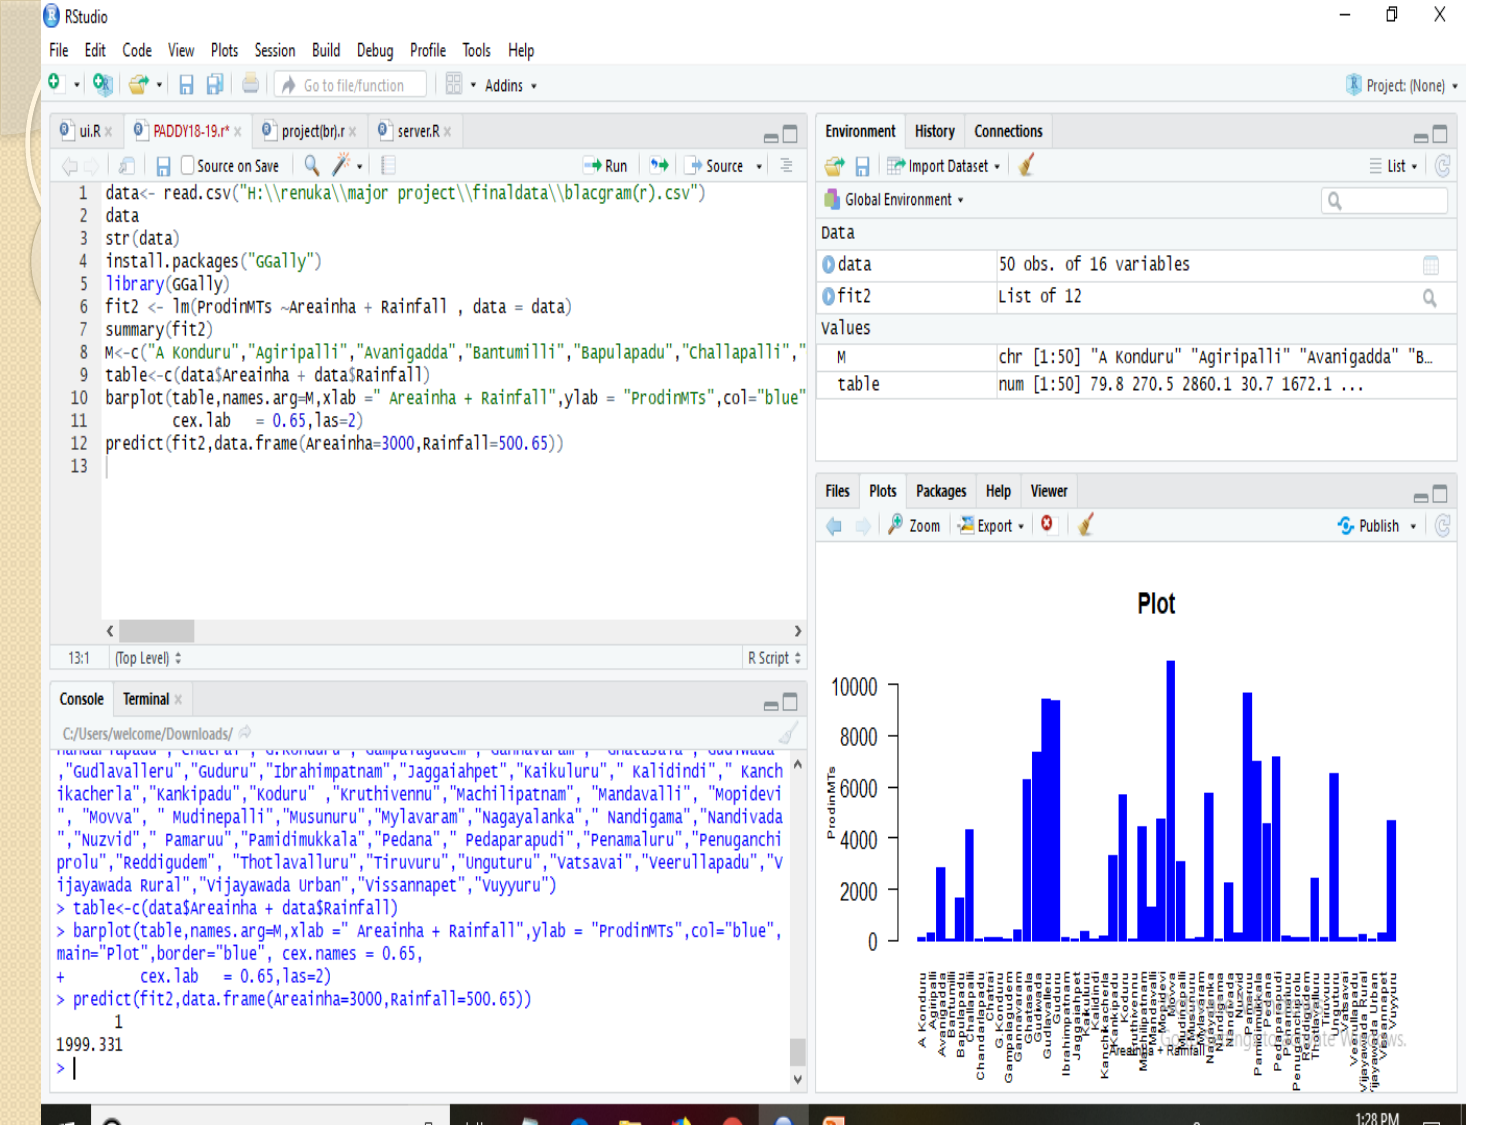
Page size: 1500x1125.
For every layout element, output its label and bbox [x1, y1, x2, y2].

list [41, 0, 1466, 1125]
